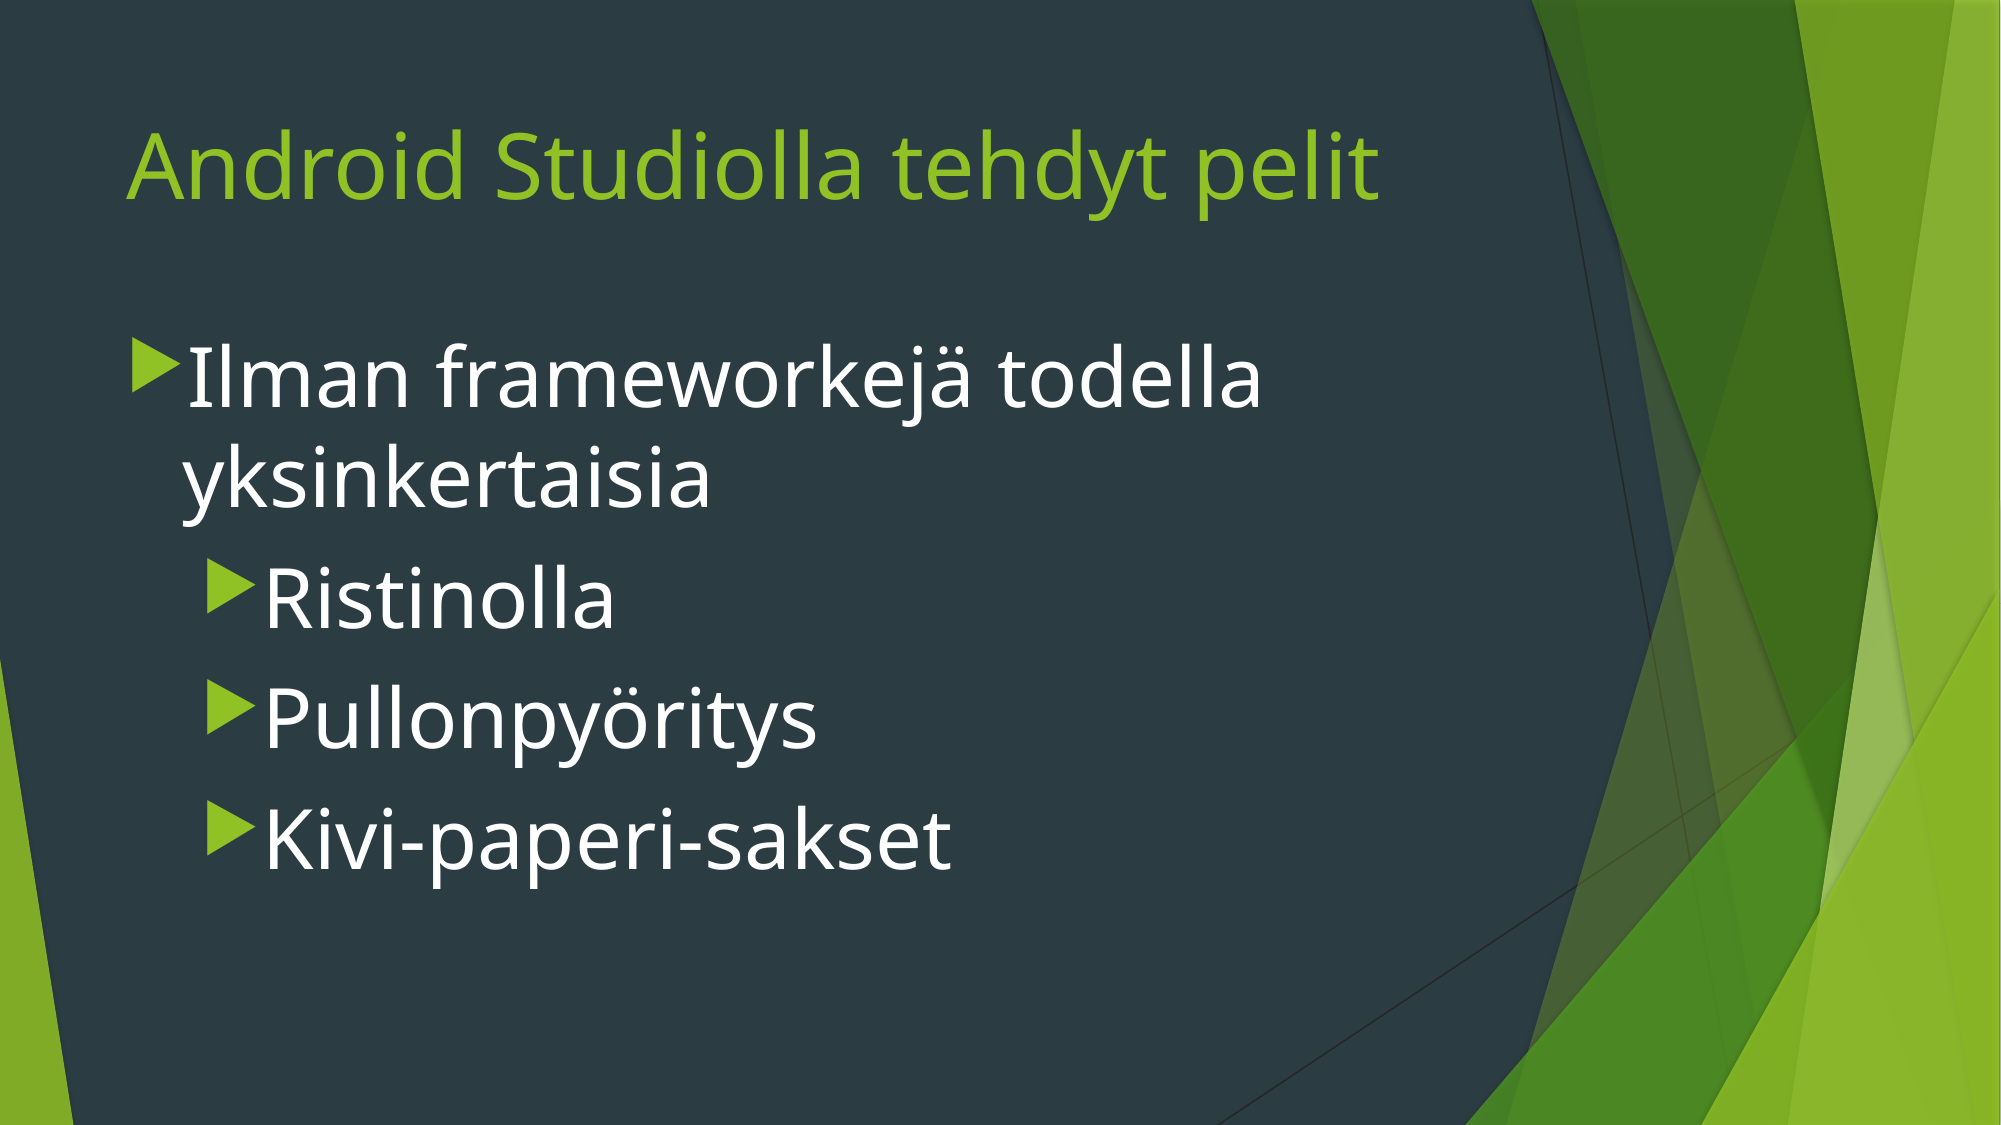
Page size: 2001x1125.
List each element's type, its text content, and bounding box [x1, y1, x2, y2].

title Android Studiolla tehdyt pelit [111, 99, 1522, 316]
list Ilman frameworkejä todella yksinkertaisia Ristinolla Pullonpyöritys Kivi-paperi-sakset [111, 316, 1522, 954]
